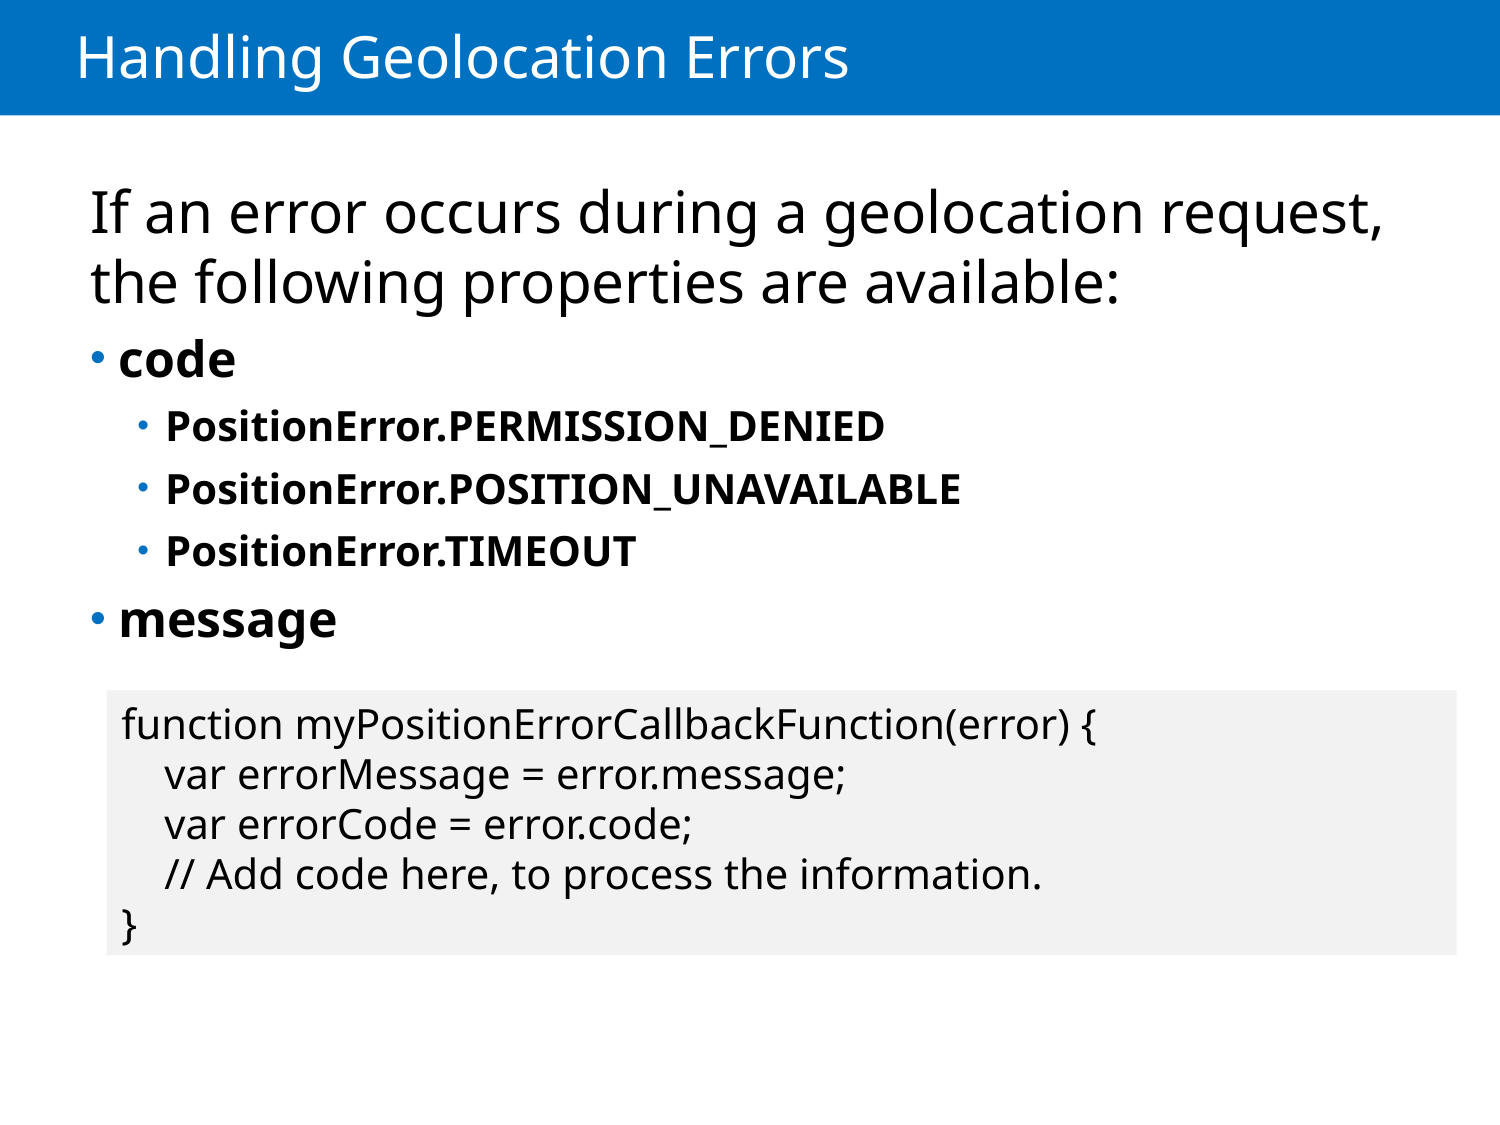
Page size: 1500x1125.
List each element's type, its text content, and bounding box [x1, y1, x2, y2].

text_box If an error occurs during a geolocation request, the following properties are available: code PositionError.PERMISSION_DENIED PositionError.POSITION_UNAVAILABLE PositionError.TIMEOUT message [75, 167, 1408, 1012]
text_box function myPositionErrorCallbackFunction(error) { var errorMessage = error.message; var errorCode = error.code; // Add code here, to process the information. } [106, 690, 1457, 956]
title Handling Geolocation Errors [75, 0, 1351, 122]
